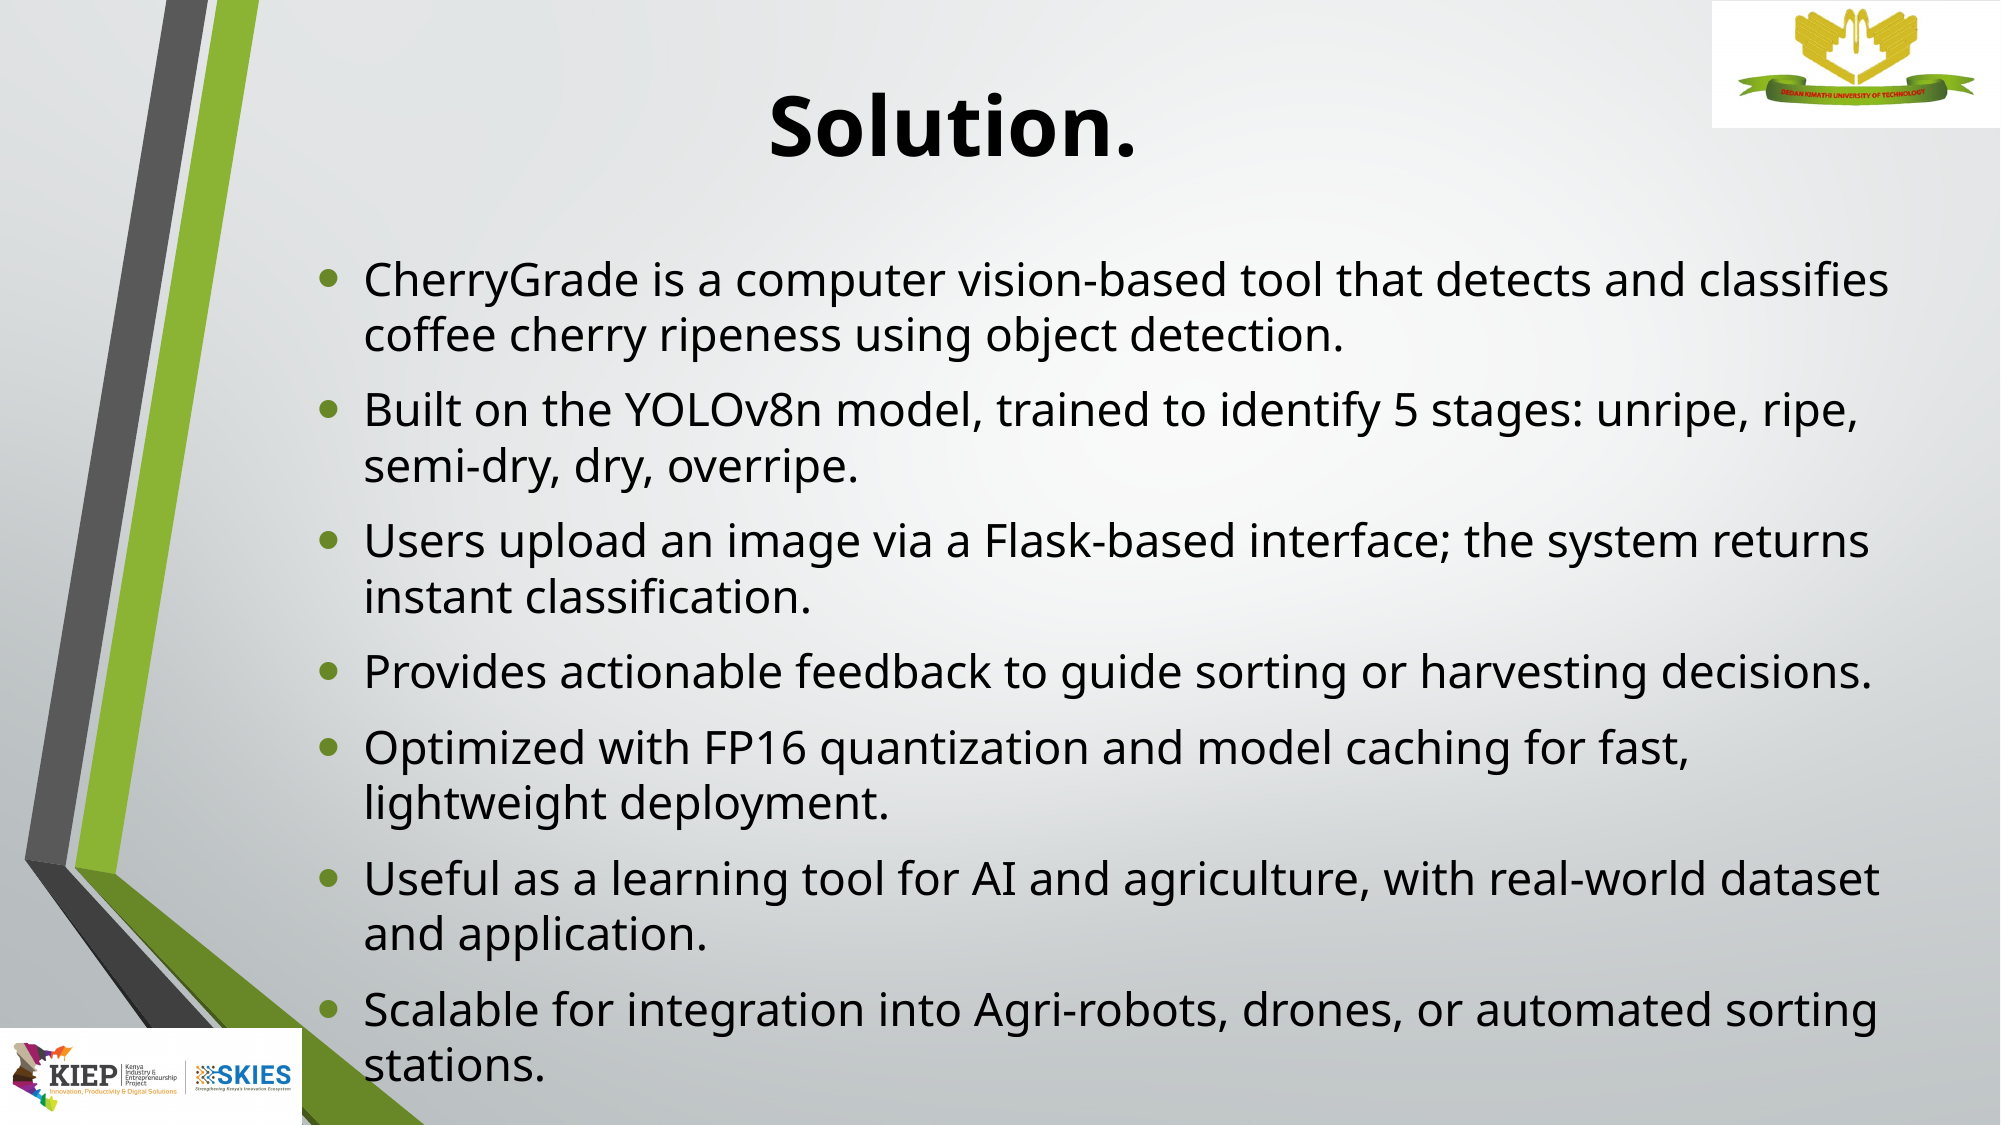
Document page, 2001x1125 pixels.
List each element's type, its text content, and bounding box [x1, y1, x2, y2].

picture [0, 1028, 302, 1125]
picture [1712, 1, 2000, 128]
list CherryGrade is a computer vision-based tool that detects and classifies coffee cherry ripeness using object detection. Built on the YOLOv8n model, trained to identify 5 stages: unripe, ripe, semi-dry, dry, overripe. Users upload an image via a Flask-based interface; the system returns instant classification. Provides actionable feedback to guide sorting or harvesting decisions. Optimized with FP16 quantization and model caching for fast, lightweight deployment. Useful as a learning tool for AI and agriculture, with real-world dataset and application. Scalable for integration into Agri-robots, drones, or automated sorting stations. [301, 166, 1946, 1100]
title Solution. [414, 47, 1493, 166]
